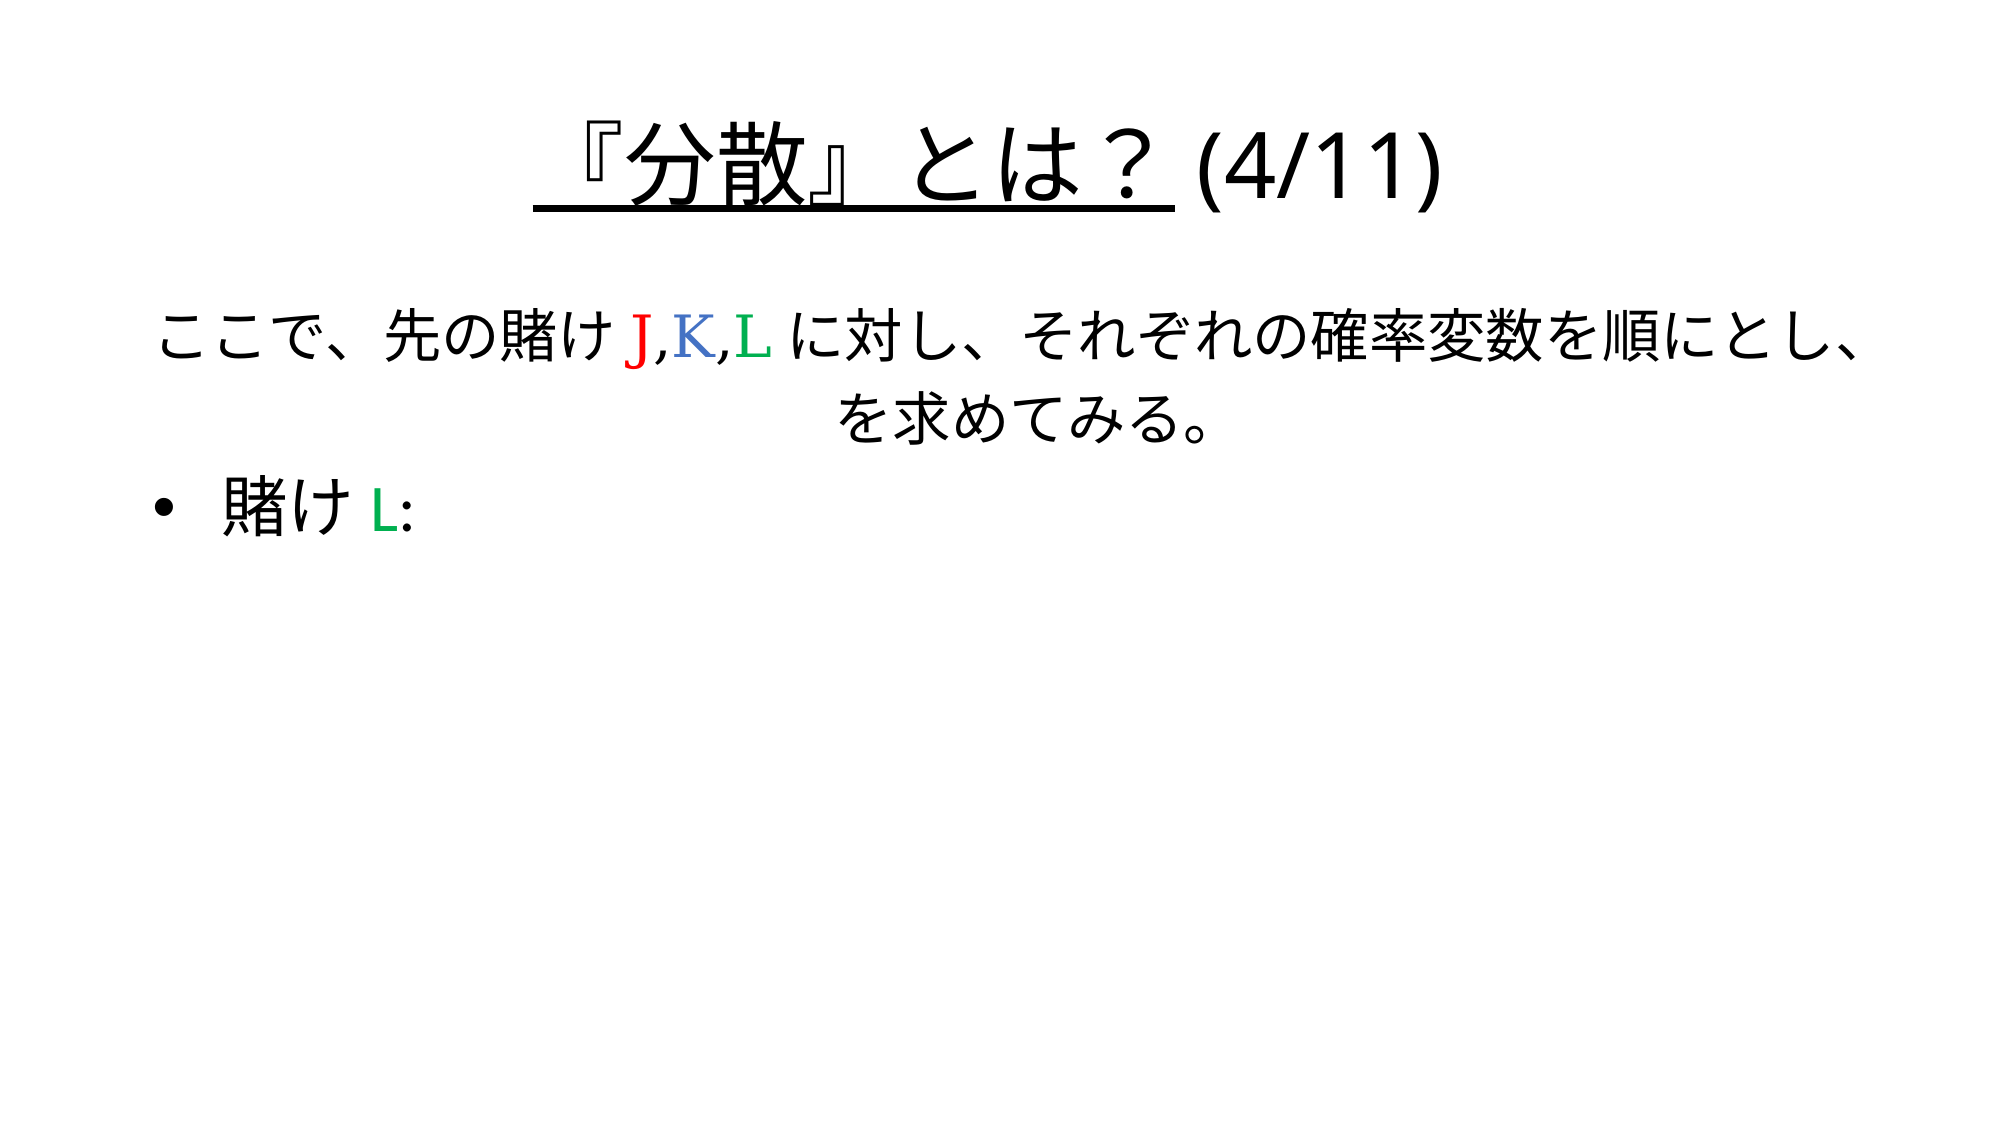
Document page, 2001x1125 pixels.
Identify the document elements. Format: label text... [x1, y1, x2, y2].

title 『分散』とは？(4/11) [137, 59, 1863, 278]
